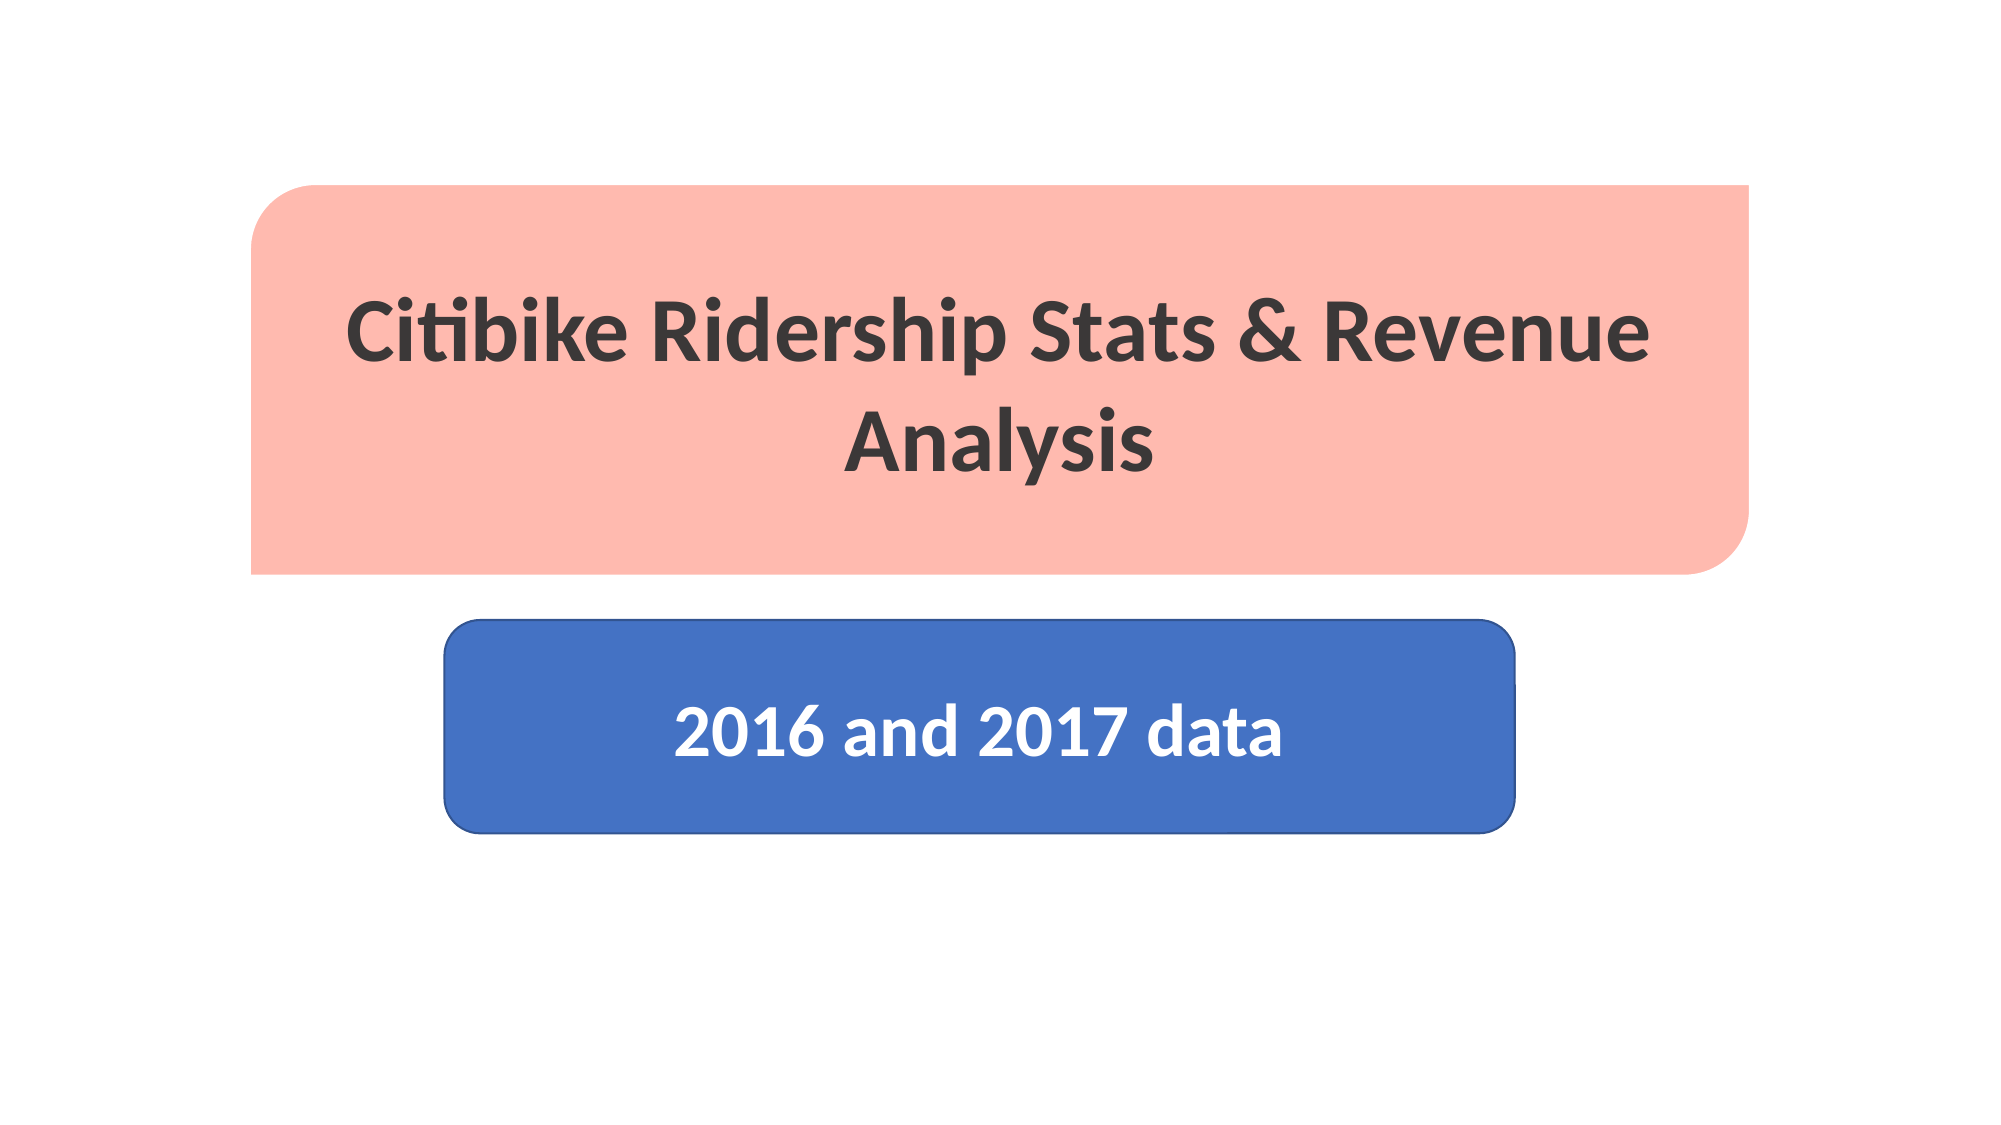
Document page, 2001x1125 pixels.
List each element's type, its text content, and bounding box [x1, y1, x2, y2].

text_box Citibike Ridership Stats & Revenue Analysis [248, 183, 1751, 577]
text_box 2016 and 2017 data [443, 618, 1516, 835]
